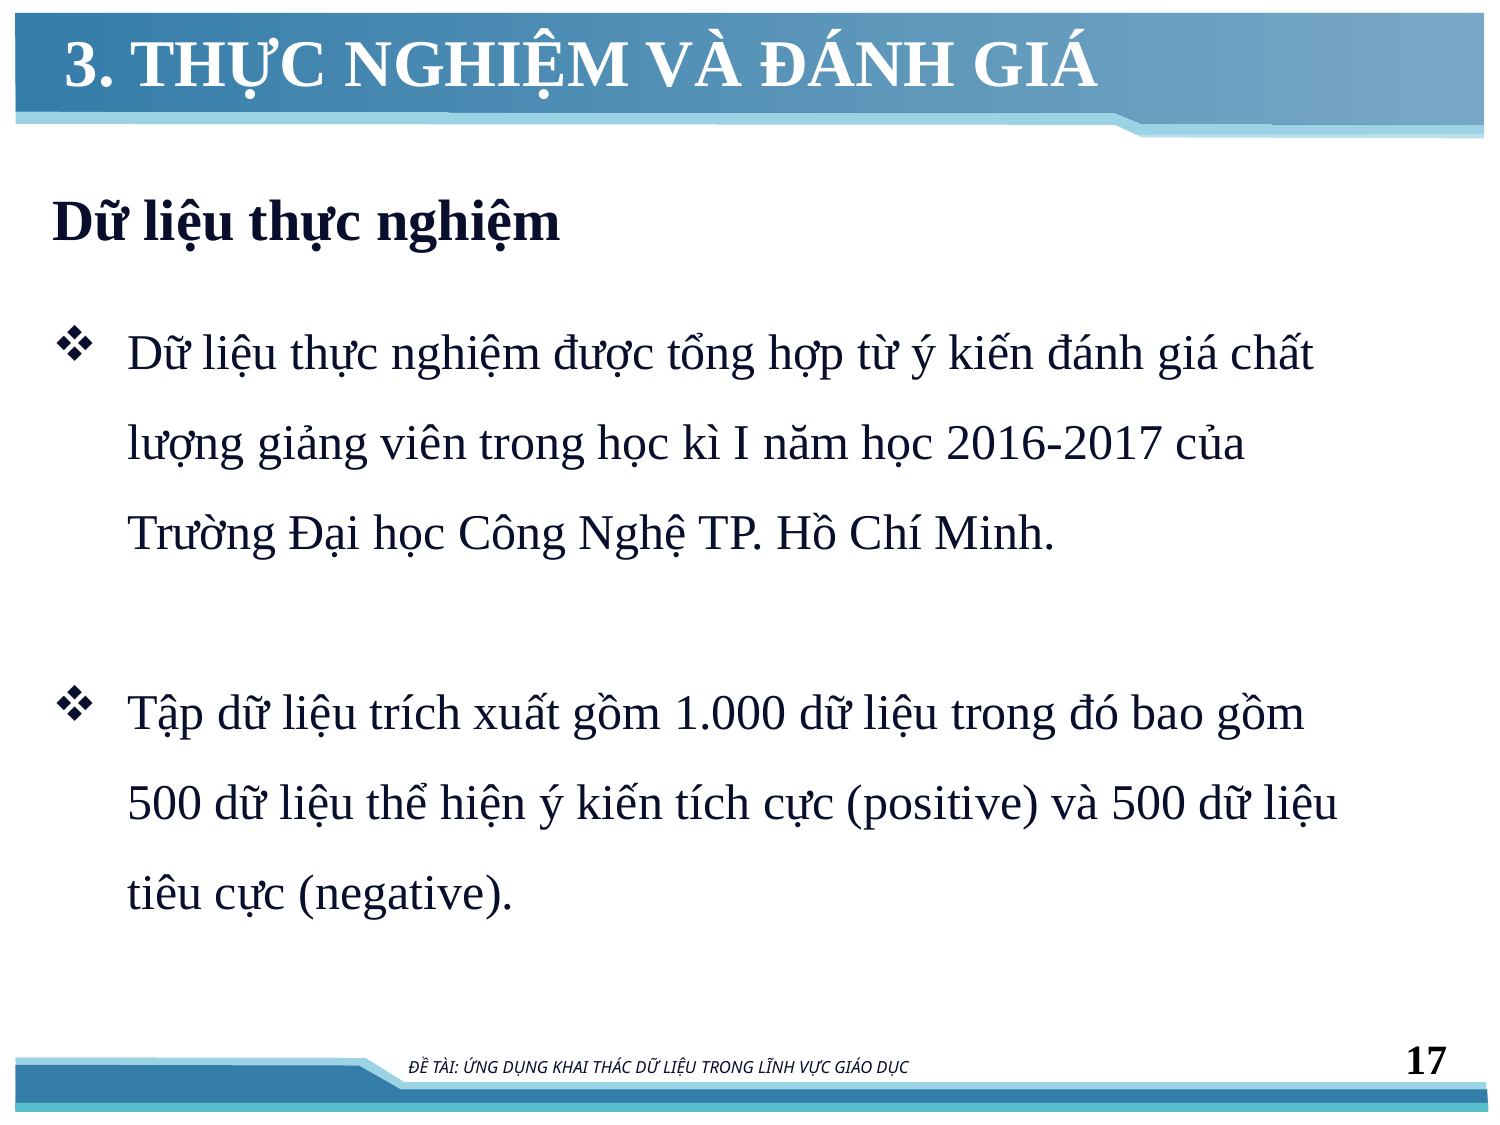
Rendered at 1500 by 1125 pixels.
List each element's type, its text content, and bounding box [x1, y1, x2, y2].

text_box Dữ liệu thực nghiệm [37, 174, 1225, 260]
text_box Dữ liệu thực nghiệm được tổng hợp từ ý kiến đánh giá chất lượng giảng viên trong học kì I năm học 2016-2017 của Trường Đại học Công Nghệ TP. Hồ Chí Minh. Tập dữ liệu trích xuất gồm 1.000 dữ liệu trong đó bao gồm 500 dữ liệu thể hiện ý kiến tích cực (positive) và 500 dữ liệu tiêu cực (negative). [37, 282, 1374, 927]
slide_number 17 [1374, 1024, 1463, 1086]
title 3. THỰC NGHIỆM VÀ ĐÁNH GIÁ [50, 12, 1300, 118]
